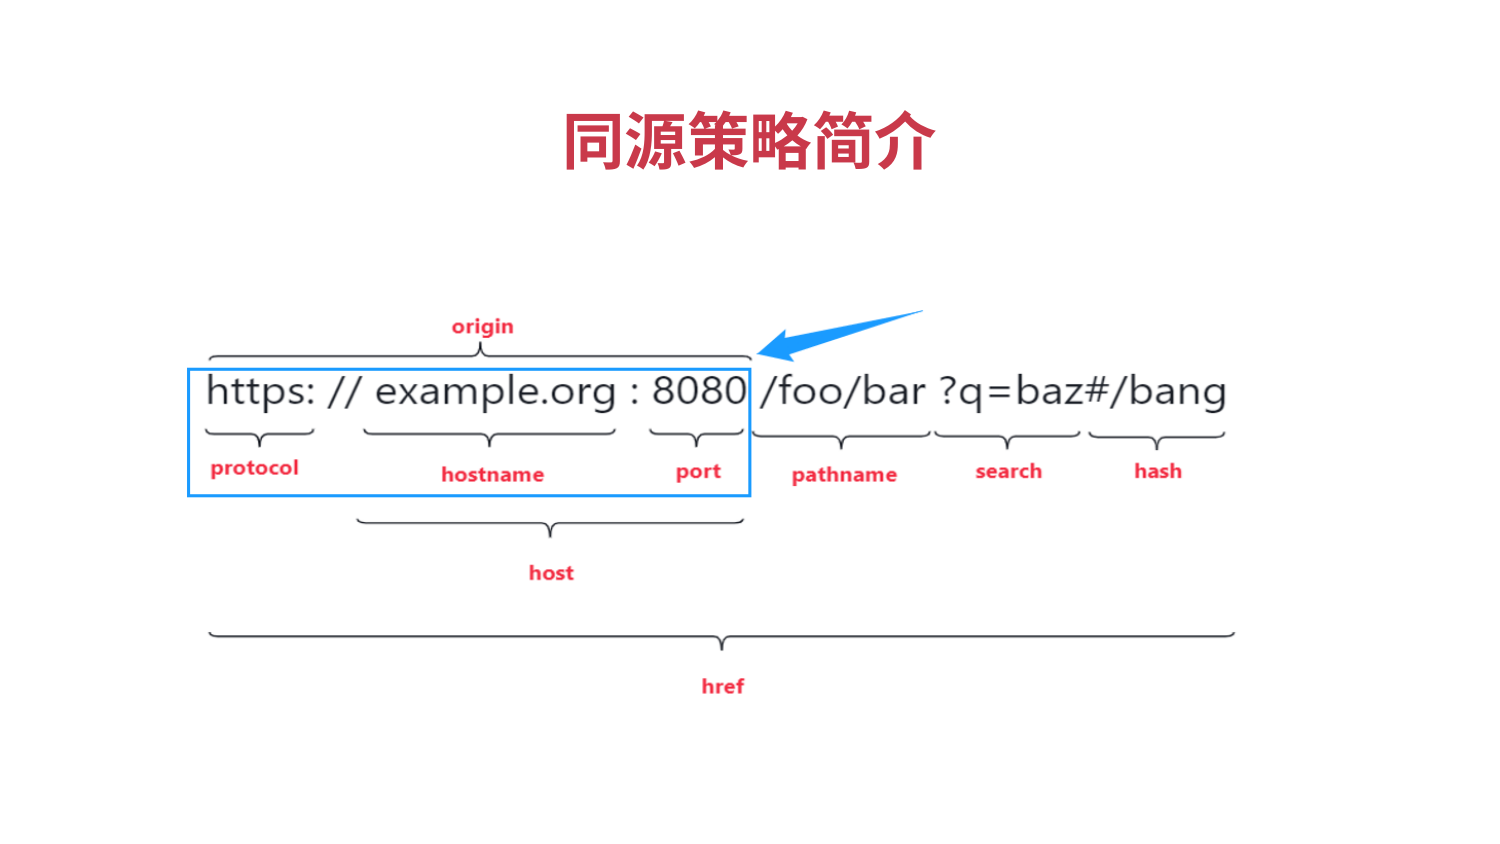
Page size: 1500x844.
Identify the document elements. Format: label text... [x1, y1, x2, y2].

text_box 同源策略简介 [547, 94, 953, 185]
picture [76, 232, 1433, 776]
